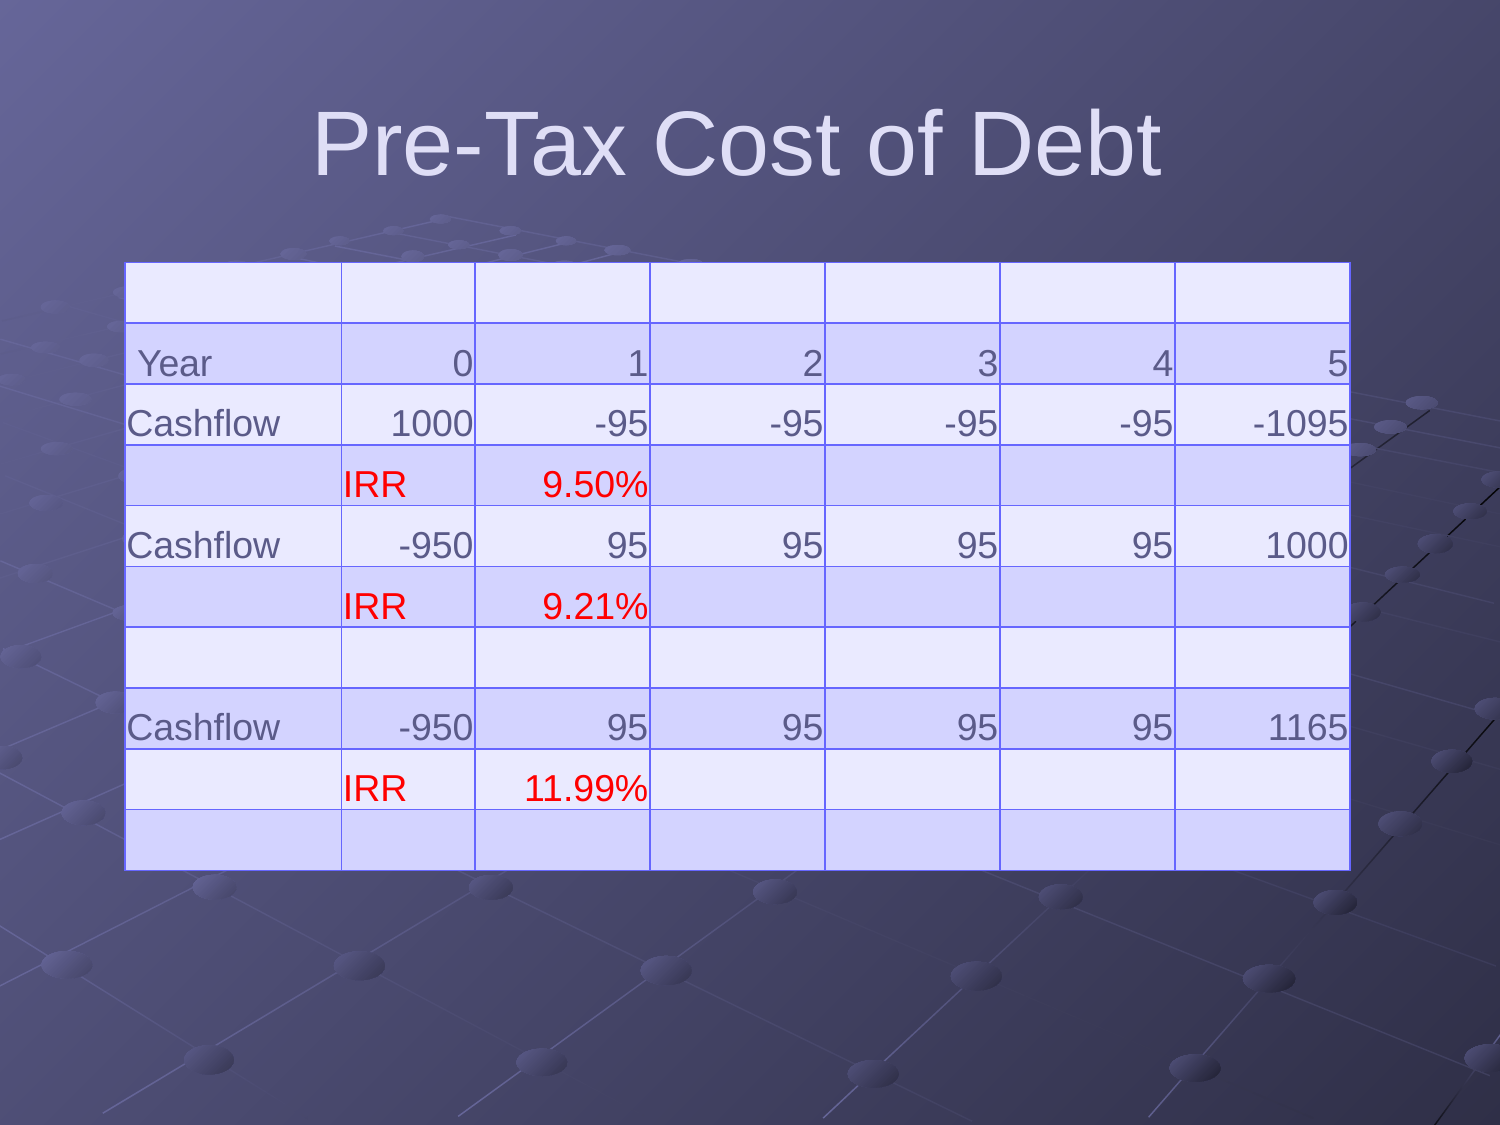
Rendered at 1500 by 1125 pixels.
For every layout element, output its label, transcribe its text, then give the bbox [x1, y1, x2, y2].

table_cell [342, 810, 474, 870]
table_cell 1 [476, 324, 649, 383]
table_cell 1165 [1176, 689, 1349, 748]
table_cell Cashflow [126, 506, 341, 566]
table_cell 0 [342, 324, 474, 383]
table_cell 11.99% [476, 750, 649, 809]
table_cell [126, 628, 341, 687]
table_cell -95 [651, 385, 824, 444]
table_cell [1001, 810, 1174, 870]
table_cell [1001, 446, 1174, 505]
table_cell [126, 750, 341, 809]
table_cell [651, 567, 824, 626]
table_cell [651, 750, 824, 809]
table_header [826, 263, 999, 322]
table_cell Cashflow [126, 385, 341, 444]
table_cell -95 [476, 385, 649, 444]
table_cell [476, 810, 649, 870]
table_cell [126, 446, 341, 505]
table_cell IRR [342, 750, 474, 809]
table_cell 95 [476, 689, 649, 748]
table_cell 2 [651, 324, 824, 383]
table_cell [651, 446, 824, 505]
table_cell Cashflow [126, 689, 341, 748]
table_cell 95 [826, 506, 999, 566]
table_header [1001, 263, 1174, 322]
table_cell -950 [342, 689, 474, 748]
table_cell 4 [1001, 324, 1174, 383]
table_cell -95 [1001, 385, 1174, 444]
table_cell -95 [826, 385, 999, 444]
table_cell -950 [342, 506, 474, 566]
table_cell 5 [1176, 324, 1349, 383]
table_cell 9.50% [476, 446, 649, 505]
table_cell [342, 628, 474, 687]
table_cell [826, 567, 999, 626]
table_cell Year [126, 324, 341, 383]
table_cell 9.21% [476, 567, 649, 626]
table_cell 95 [1001, 506, 1174, 566]
table_cell [651, 628, 824, 687]
table_cell [1176, 810, 1349, 870]
table_cell -1095 [1176, 385, 1349, 444]
table_cell [126, 567, 341, 626]
table_header [1176, 263, 1349, 322]
title Pre-Tax Cost of Debt [75, 45, 1425, 233]
table_header [651, 263, 824, 322]
table_cell [1001, 567, 1174, 626]
table_cell [1176, 750, 1349, 809]
table_cell 95 [476, 506, 649, 566]
table_cell 1000 [1176, 506, 1349, 566]
table_header [476, 263, 649, 322]
table_header [342, 263, 474, 322]
table_cell IRR [342, 446, 474, 505]
table_cell [826, 446, 999, 505]
table_cell [1176, 628, 1349, 687]
table_cell 95 [1001, 689, 1174, 748]
table_cell [651, 810, 824, 870]
table_cell 1000 [342, 385, 474, 444]
table_cell [1176, 567, 1349, 626]
table_cell [826, 750, 999, 809]
table_cell 95 [826, 689, 999, 748]
table_cell [826, 810, 999, 870]
table_cell [476, 628, 649, 687]
table_cell 3 [826, 324, 999, 383]
table_cell 95 [651, 689, 824, 748]
table_cell 95 [651, 506, 824, 566]
table_cell [126, 810, 341, 870]
table_cell [826, 628, 999, 687]
table_cell [1001, 750, 1174, 809]
table_header [126, 263, 341, 322]
table_cell [1001, 628, 1174, 687]
table_cell [1176, 446, 1349, 505]
table_cell IRR [342, 567, 474, 626]
